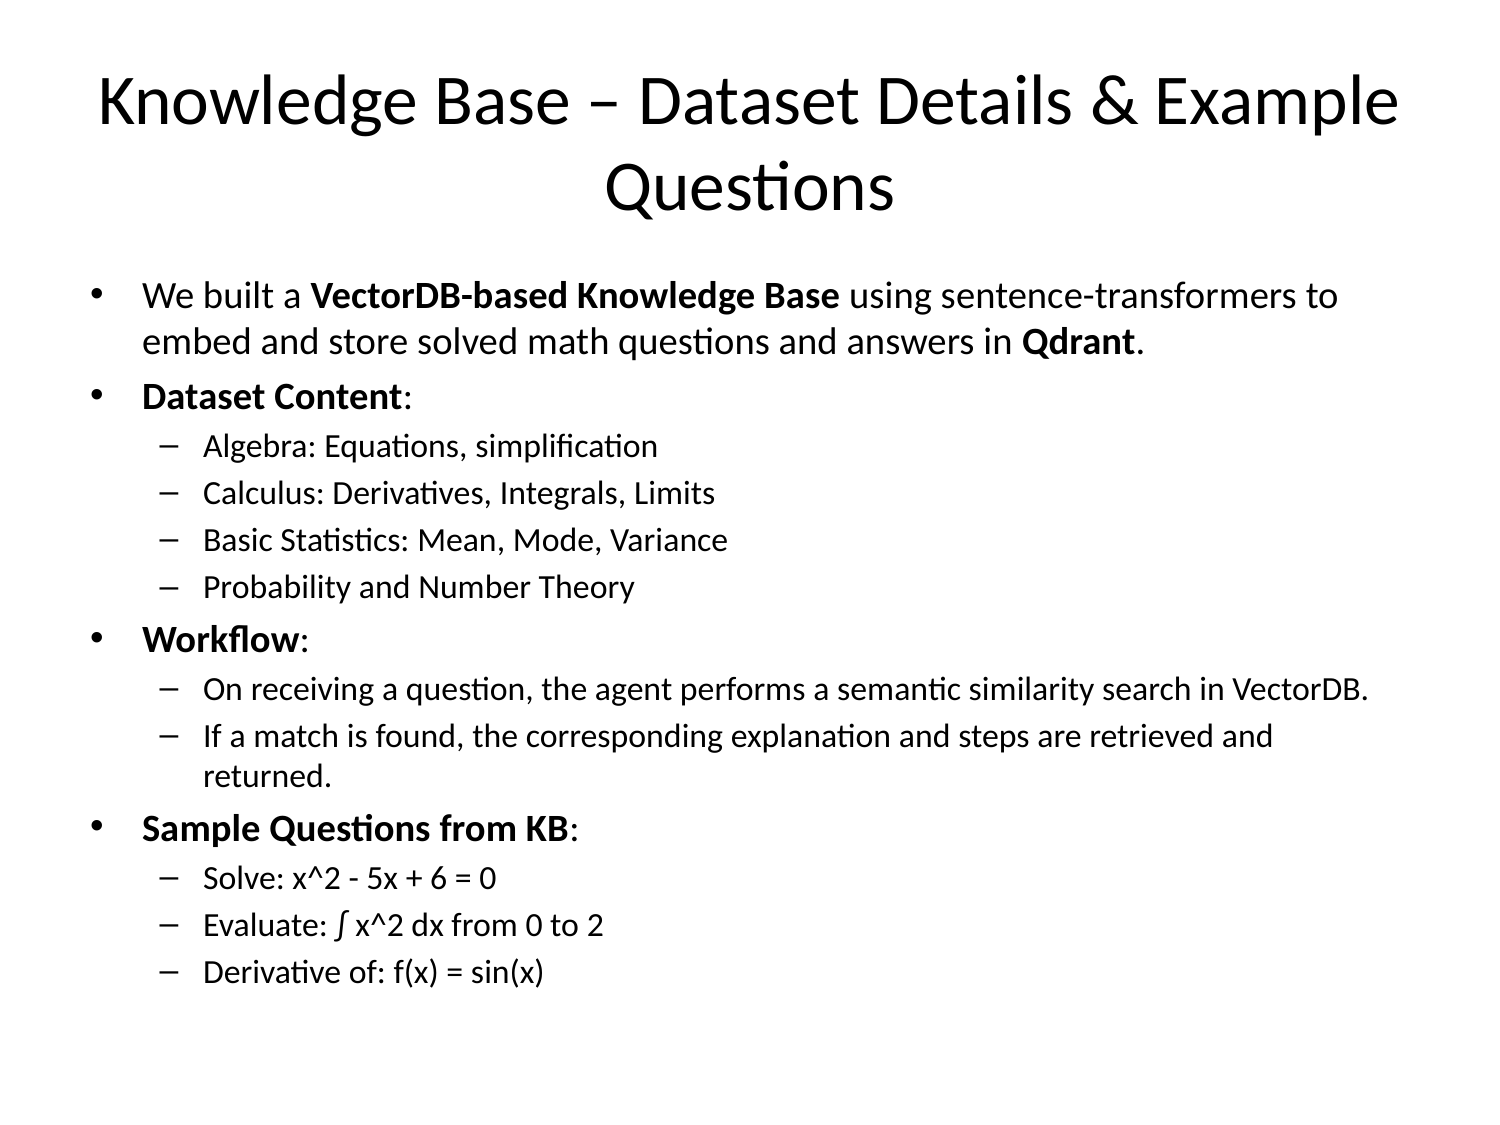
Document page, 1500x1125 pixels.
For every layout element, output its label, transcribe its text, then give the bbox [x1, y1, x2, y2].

list We built a VectorDB-based Knowledge Base using sentence-transformers to embed and store solved math questions and answers in Qdrant. Dataset Content: Algebra: Equations, simplification Calculus: Derivatives, Integrals, Limits Basic Statistics: Mean, Mode, Variance Probability and Number Theory Workflow: On receiving a question, the agent performs a semantic similarity search in VectorDB. If a match is found, the corresponding explanation and steps are retrieved and returned. Sample Questions from KB: Solve: x^2 - 5x + 6 = 0 Evaluate: ∫ x^2 dx from 0 to 2 Derivative of: f(x) = sin(x) [75, 262, 1425, 1005]
title Knowledge Base – Dataset Details & Example Questions [75, 45, 1425, 233]
